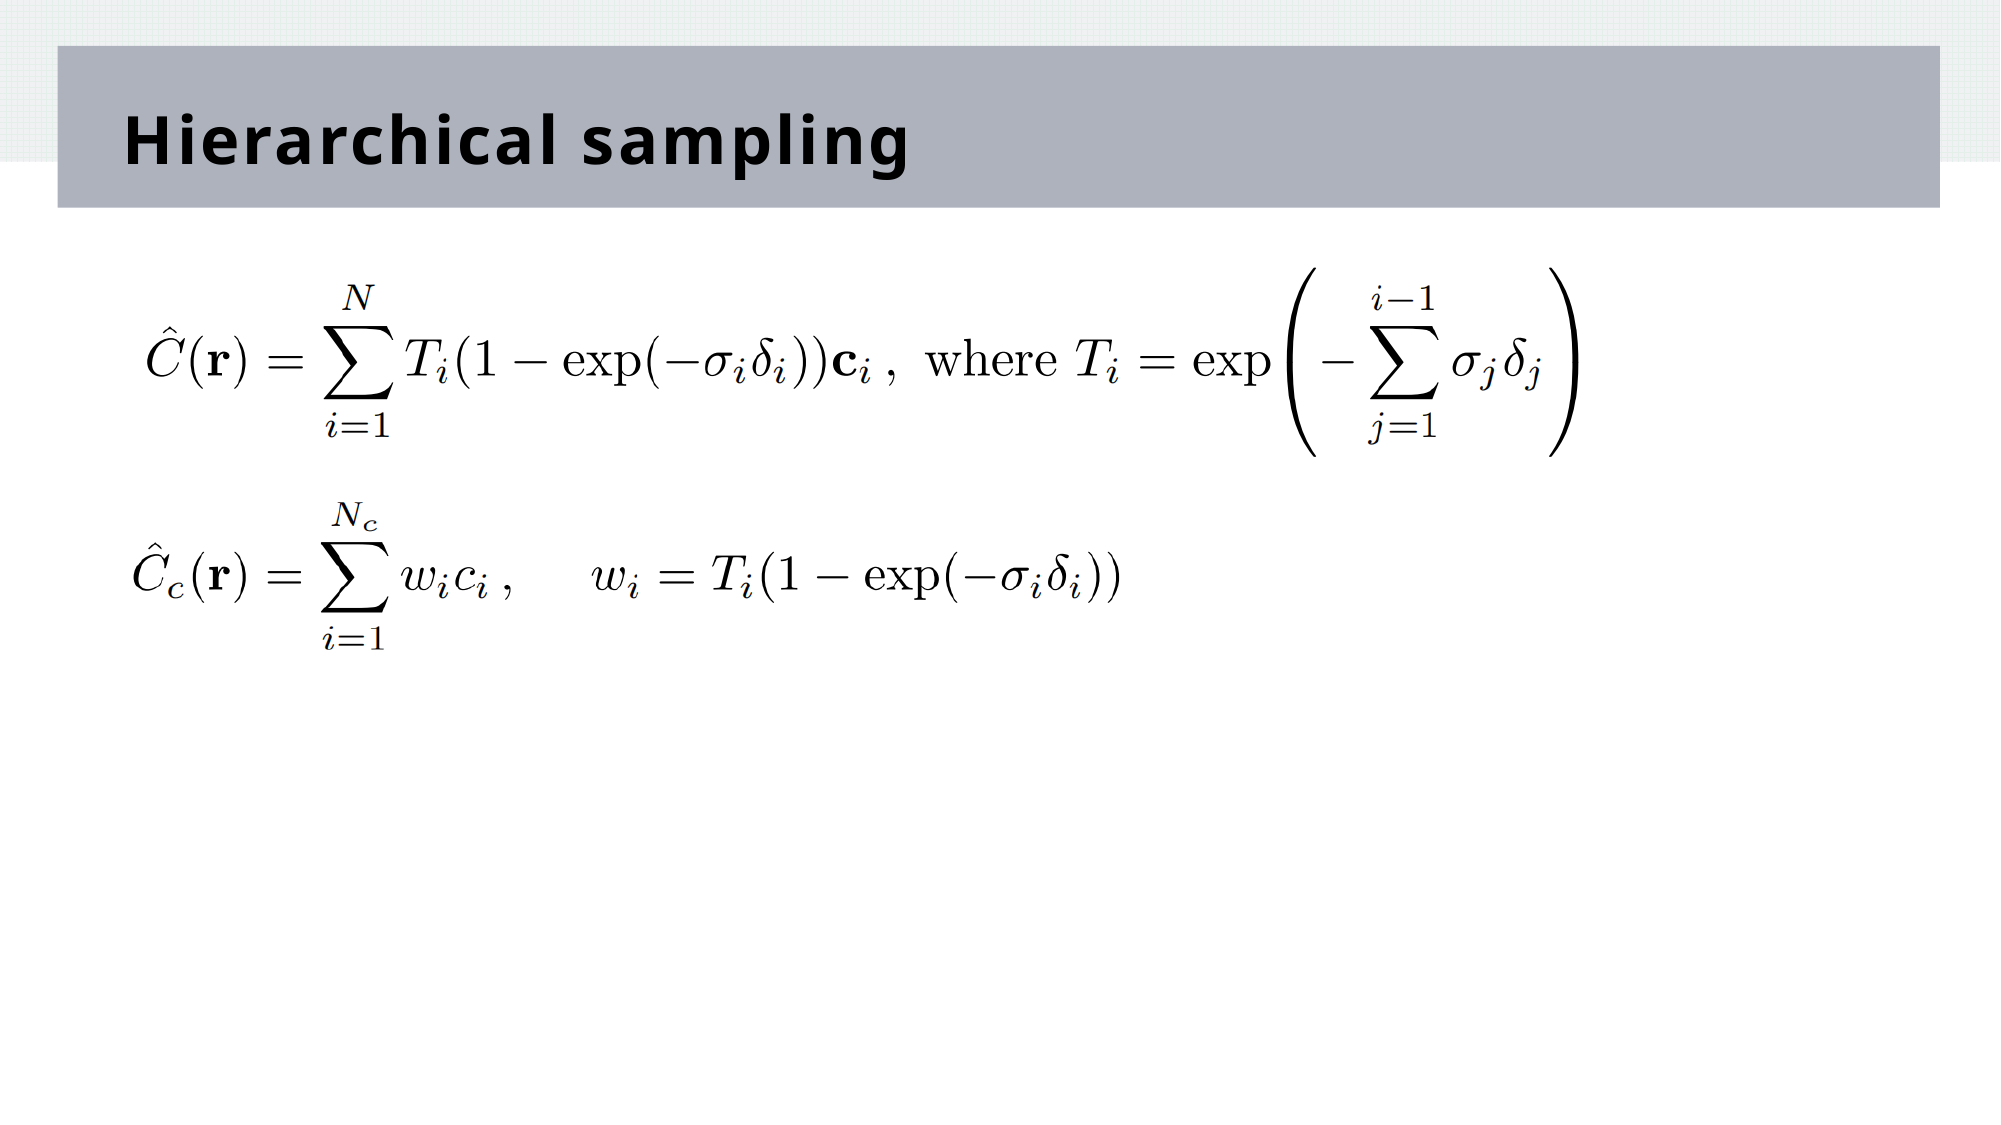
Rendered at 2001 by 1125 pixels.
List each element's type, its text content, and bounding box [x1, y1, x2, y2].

title Hierarchical sampling [104, 78, 1894, 192]
picture [135, 260, 1586, 469]
picture [122, 481, 1132, 672]
